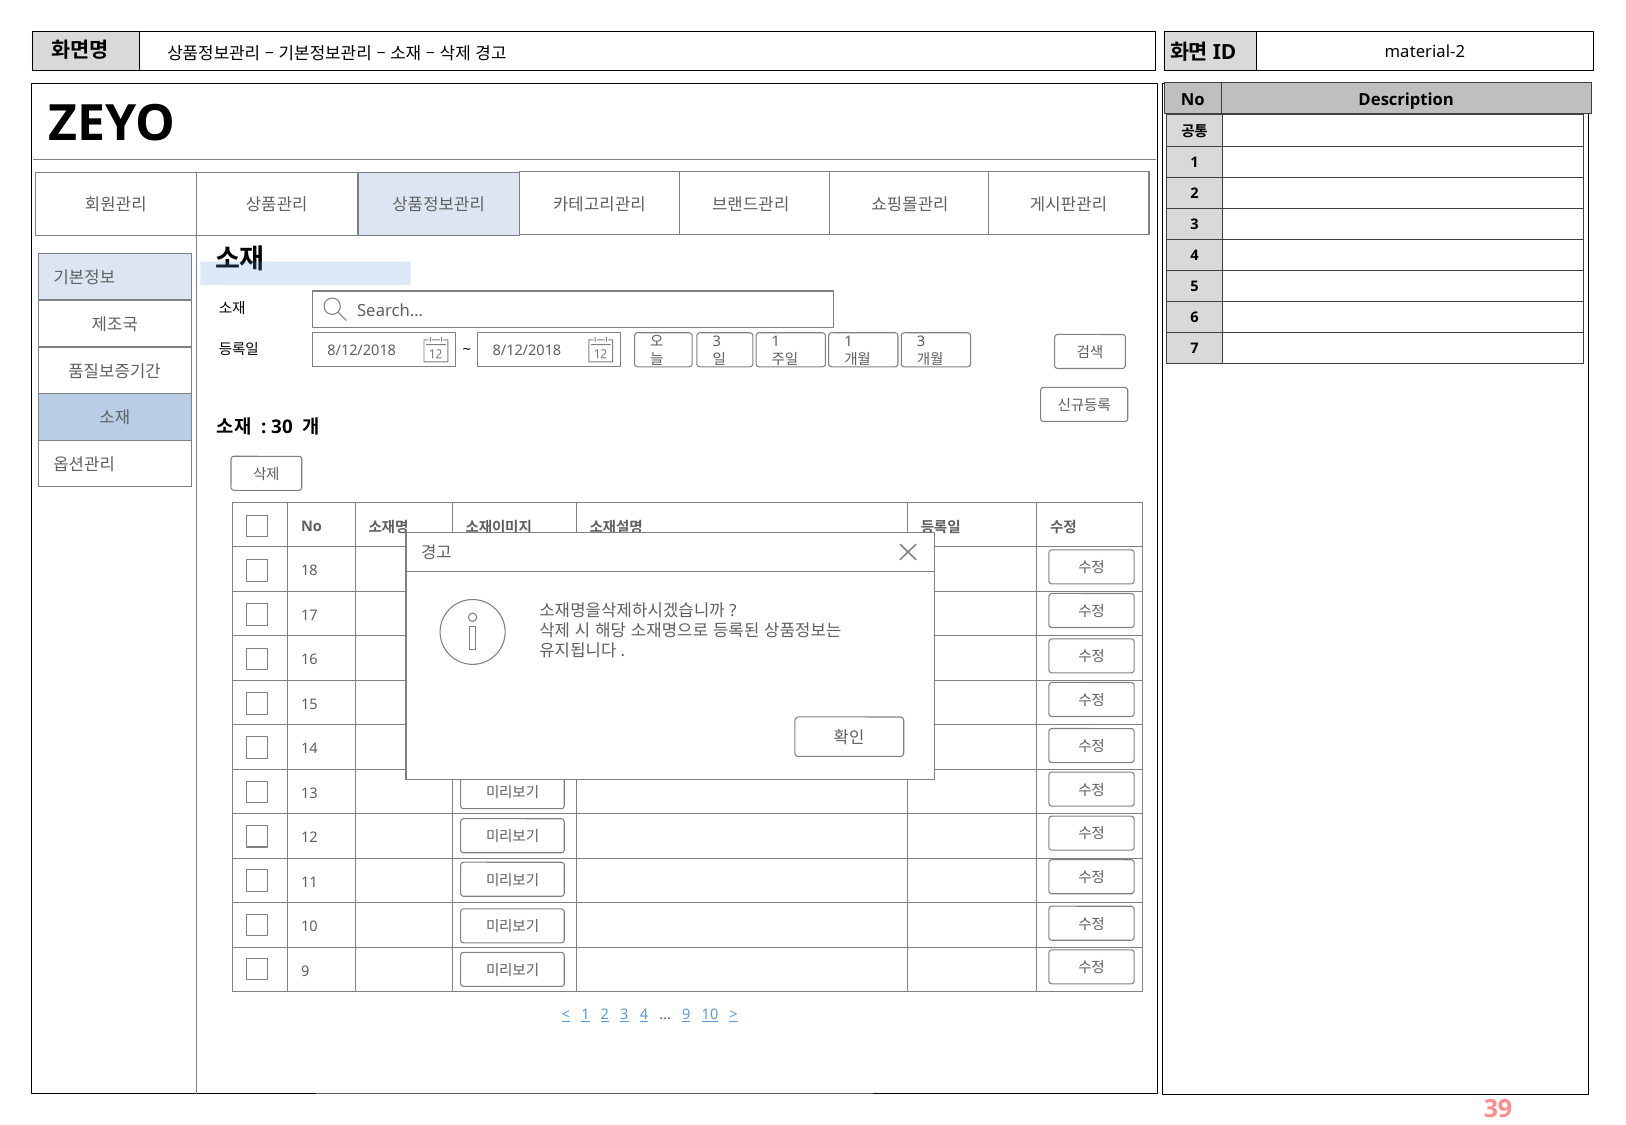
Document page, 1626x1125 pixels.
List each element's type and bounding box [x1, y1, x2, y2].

table_cell [577, 814, 907, 858]
text_box [1046, 636, 1137, 676]
table_header [453, 503, 576, 532]
table_cell [356, 547, 405, 591]
table_cell [356, 636, 405, 680]
slide_number [1442, 1093, 1528, 1125]
text_box [36, 251, 193, 489]
table_cell [1223, 209, 1583, 239]
title [152, 35, 1143, 71]
table_cell [288, 814, 355, 858]
table_cell [233, 859, 287, 902]
table_cell [1223, 178, 1583, 208]
table_cell [453, 859, 576, 902]
table_cell [233, 592, 287, 635]
table_cell [453, 948, 576, 991]
text_box [245, 508, 293, 544]
table_cell [288, 592, 355, 635]
table_header [1167, 115, 1222, 146]
table_cell [288, 948, 355, 991]
table_cell [356, 814, 452, 858]
text_box [228, 454, 304, 493]
text_box [245, 774, 293, 810]
table_cell [1167, 271, 1222, 301]
text_box [1046, 813, 1137, 853]
table_cell [935, 681, 1036, 724]
table_cell [1223, 271, 1583, 301]
table_cell [1223, 333, 1583, 363]
table_cell [288, 859, 355, 902]
table_cell [1167, 209, 1222, 239]
text_box [1052, 332, 1128, 371]
text_box [245, 552, 293, 589]
text_box [32, 83, 1157, 160]
text_box [1046, 591, 1137, 630]
table_cell [935, 547, 1036, 591]
table_cell [1037, 903, 1142, 947]
text_box [633, 332, 971, 368]
table_cell [233, 725, 287, 769]
table_cell [233, 903, 287, 947]
text_box [458, 906, 567, 945]
table_cell [288, 770, 355, 813]
text_box [1046, 547, 1137, 587]
text_box [405, 532, 935, 811]
text_box [549, 999, 750, 1029]
text_box [245, 862, 293, 899]
table_cell [1223, 147, 1583, 177]
table_header [1037, 503, 1142, 546]
table_cell [288, 725, 355, 769]
table_cell [356, 592, 405, 635]
table_header [233, 503, 287, 546]
text_box [458, 860, 567, 899]
table_header [1223, 115, 1583, 146]
table_cell [453, 814, 576, 858]
table_cell [288, 636, 355, 680]
table_cell [1037, 948, 1142, 991]
table_cell [1037, 681, 1142, 724]
table_cell [233, 681, 287, 724]
table_cell [577, 903, 907, 947]
table_cell [1167, 147, 1222, 177]
text_box [204, 290, 835, 329]
text_box [245, 685, 293, 721]
table_header [577, 503, 907, 532]
text_box [458, 816, 567, 855]
table_cell [356, 903, 452, 947]
table_cell [577, 948, 907, 991]
table_cell [1037, 725, 1142, 769]
table_cell [1223, 302, 1583, 332]
table_cell [935, 636, 1036, 680]
list [1256, 31, 1594, 71]
text_box [1046, 947, 1137, 986]
table_cell [356, 681, 405, 724]
table_cell [1037, 547, 1142, 591]
table_cell [288, 681, 355, 724]
table_cell [233, 814, 287, 858]
table_cell [288, 903, 355, 947]
table_cell [908, 814, 1036, 858]
table_cell [1167, 240, 1222, 270]
table_cell [1037, 814, 1142, 858]
table_cell [1037, 859, 1142, 902]
table_cell [356, 948, 452, 991]
table_cell [1037, 592, 1142, 635]
table_cell [453, 780, 576, 813]
text_box [1046, 904, 1137, 943]
table_cell [1223, 240, 1583, 270]
table_cell [356, 770, 452, 813]
text_box [34, 170, 1151, 1095]
text_box [1046, 680, 1137, 719]
table_cell [453, 903, 576, 947]
text_box [202, 407, 504, 445]
text_box [1046, 857, 1137, 896]
table_cell [908, 770, 1036, 813]
table_cell [577, 780, 907, 813]
table_cell [356, 725, 405, 769]
table_cell [908, 948, 1036, 991]
table_cell [233, 948, 287, 991]
table_cell [233, 770, 287, 813]
table_cell [1167, 333, 1222, 363]
text_box [245, 641, 293, 677]
text_box [1038, 385, 1130, 424]
table_cell [233, 547, 287, 591]
table_header [288, 503, 355, 546]
table_cell [1037, 770, 1142, 813]
table_header [356, 503, 452, 546]
text_box [245, 818, 293, 854]
table_cell [288, 547, 355, 591]
text_box [245, 951, 293, 987]
table_cell [577, 859, 907, 902]
text_box [245, 729, 293, 766]
text_box [458, 950, 567, 989]
table_cell [1037, 636, 1142, 680]
table_cell [908, 903, 1036, 947]
text_box [312, 331, 621, 368]
text_box [1046, 726, 1137, 765]
text_box [1046, 769, 1137, 809]
table_cell [935, 725, 1036, 769]
text_box [245, 597, 293, 633]
text_box [204, 332, 286, 365]
table_header [908, 503, 1036, 546]
table_cell [356, 859, 452, 902]
table_cell [1167, 178, 1222, 208]
table_cell [233, 636, 287, 680]
table_cell [935, 592, 1036, 635]
table_cell [908, 859, 1036, 902]
text_box [245, 907, 293, 943]
table_cell [1167, 302, 1222, 332]
